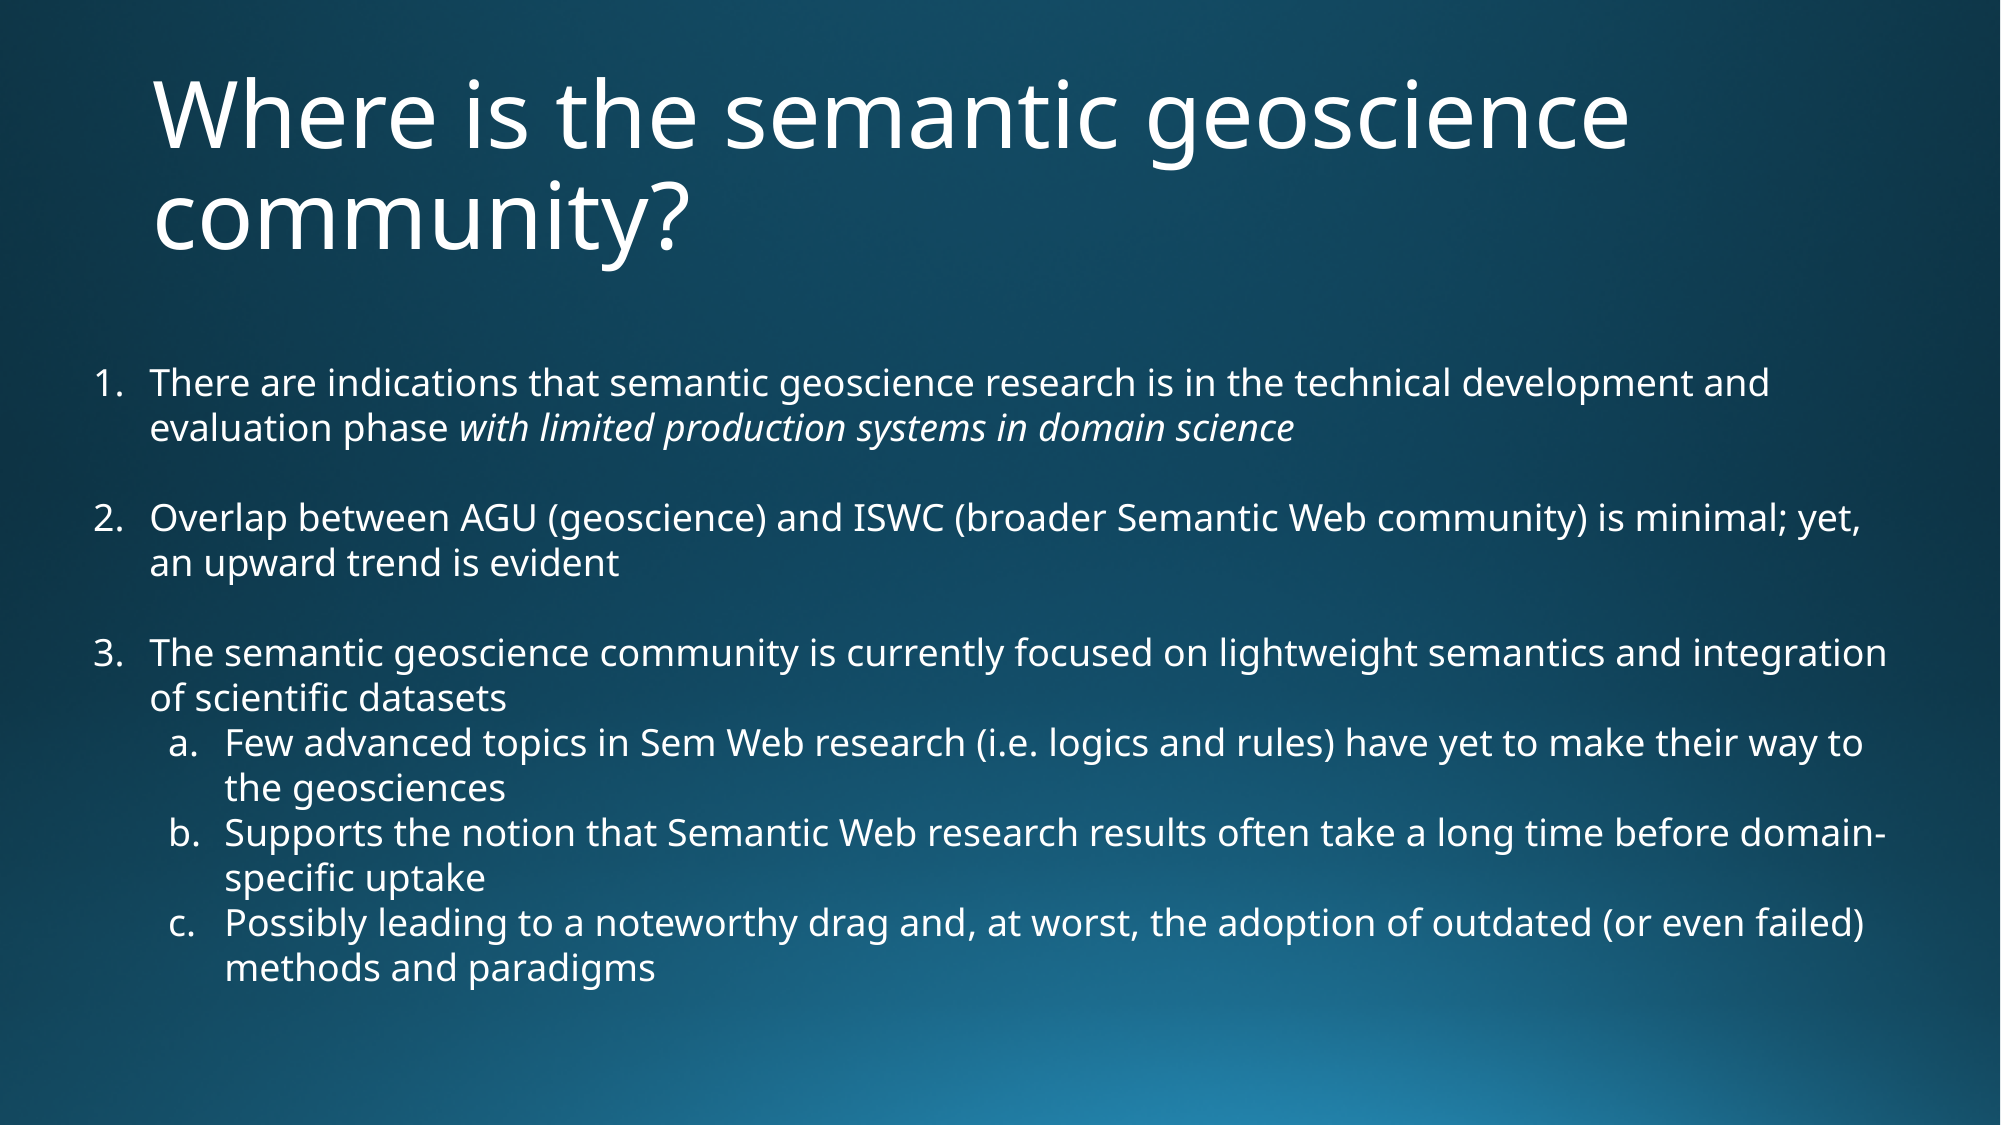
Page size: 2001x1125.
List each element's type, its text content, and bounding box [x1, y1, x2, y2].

list There are indications that semantic geoscience research is in the technical development and evaluation phase with limited production systems in domain science Overlap between AGU (geoscience) and ISWC (broader Semantic Web community) is minimal; yet, an upward trend is evident The semantic geoscience community is currently focused on lightweight semantics and integration of scientific datasets Few advanced topics in Sem Web research (i.e. logics and rules) have yet to make their way to the geosciences Supports the notion that Semantic Web research results often take a long time before domain-specific uptake Possibly leading to a noteworthy drag and, at worst, the adoption of outdated (or even failed) methods and paradigms [78, 347, 1918, 1000]
picture [0, 0, 2001, 1125]
title Where is the semantic geoscience community? [137, 59, 1863, 278]
